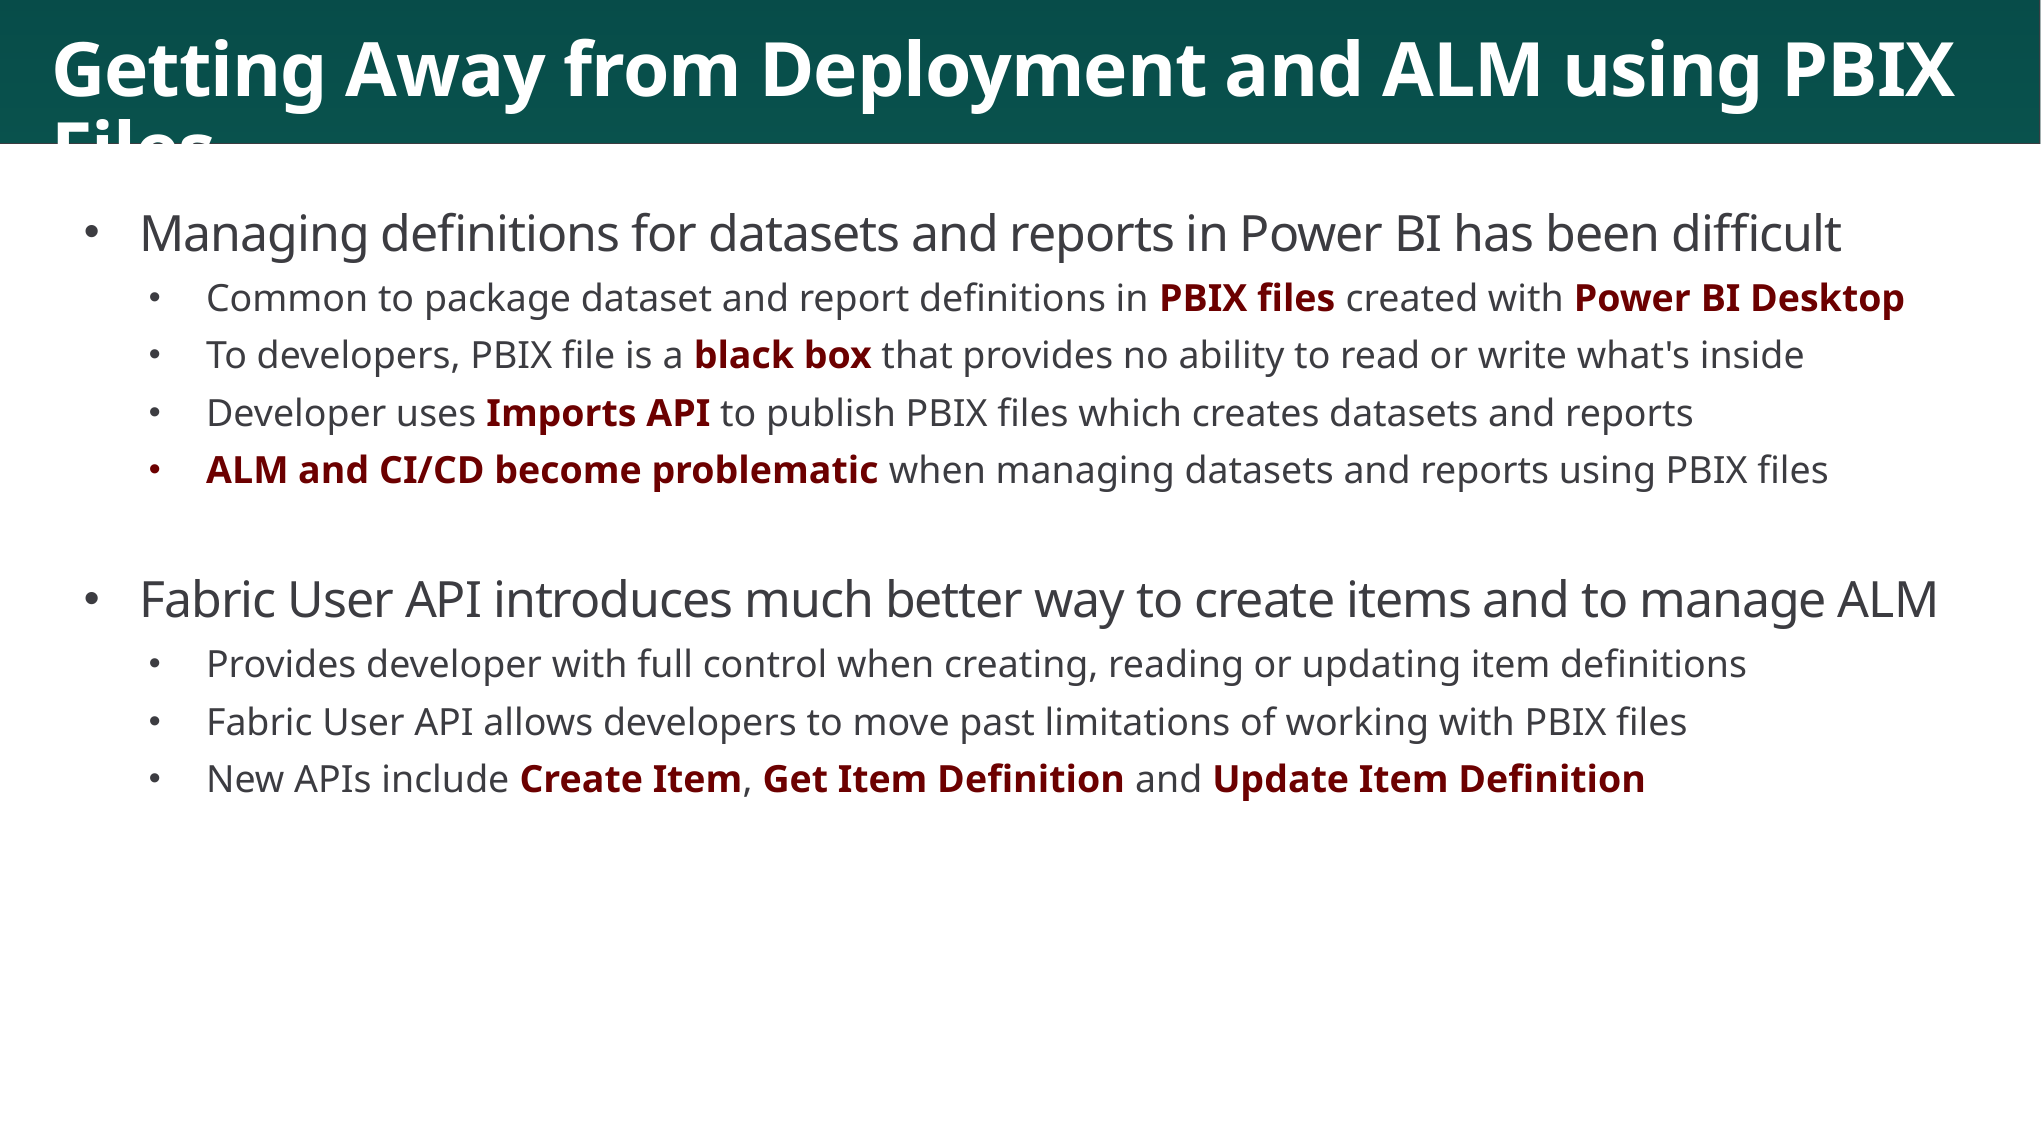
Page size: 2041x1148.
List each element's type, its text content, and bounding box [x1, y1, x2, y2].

list Managing definitions for datasets and reports in Power BI has been difficult Common to package dataset and report definitions in PBIX files created with Power BI Desktop To developers, PBIX file is a black box that provides no ability to read or write what's inside Developer uses Imports API to publish PBIX files which creates datasets and reports ALM and CI/CD become problematic when managing datasets and reports using PBIX files Fabric User API introduces much better way to create items and to manage ALM Provides developer with full control when creating, reading or updating item definitions Fabric User API allows developers to move past limitations of working with PBIX files New APIs include Create Item, Get Item Definition and Update Item Definition [83, 201, 1988, 916]
title Getting Away from Deployment and ALM using PBIX Files [51, 31, 1988, 113]
